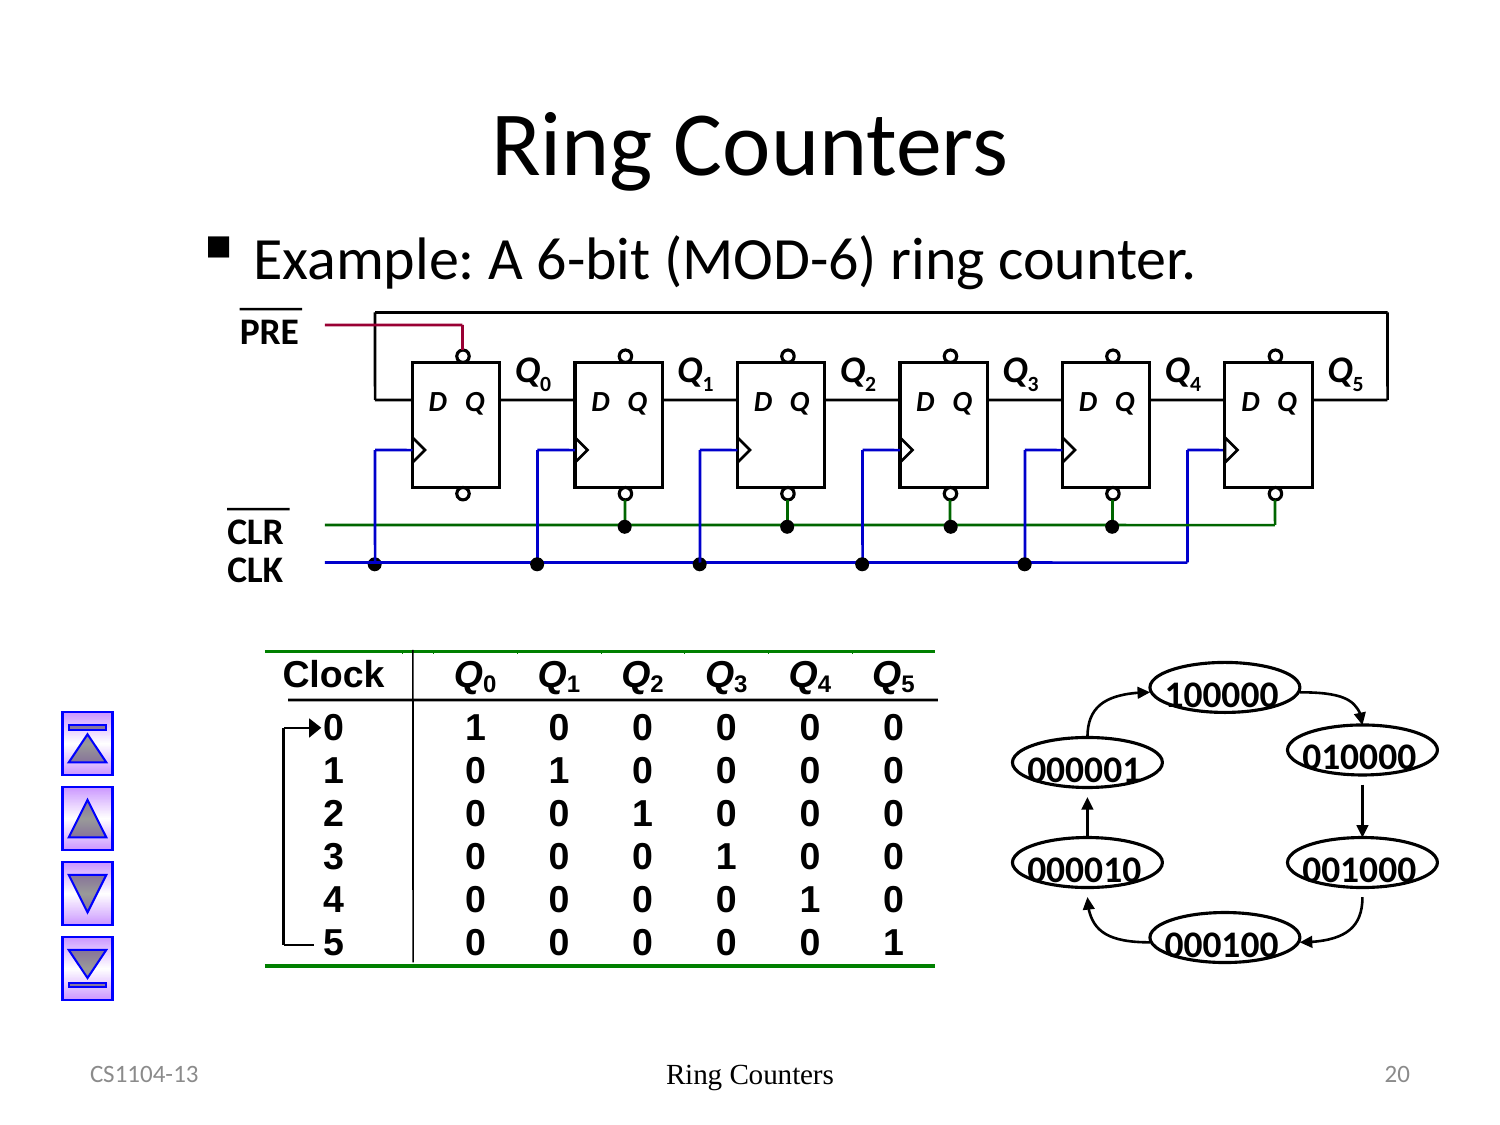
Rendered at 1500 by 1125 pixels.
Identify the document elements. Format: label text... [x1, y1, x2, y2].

text_box [62, 937, 113, 1000]
slide_number 20 [1074, 1042, 1425, 1103]
footer Ring Counters [512, 1042, 988, 1103]
list Example: A 6-bit (MOD-6) ring counter. [187, 212, 1463, 300]
text_box [62, 862, 113, 925]
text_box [1012, 662, 1438, 968]
text_box [62, 712, 113, 775]
text_box [62, 787, 113, 850]
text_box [212, 299, 1388, 593]
title Ring Counters [75, 45, 1425, 233]
slide_number CS1104-13 [75, 1042, 425, 1103]
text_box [249, 649, 939, 995]
